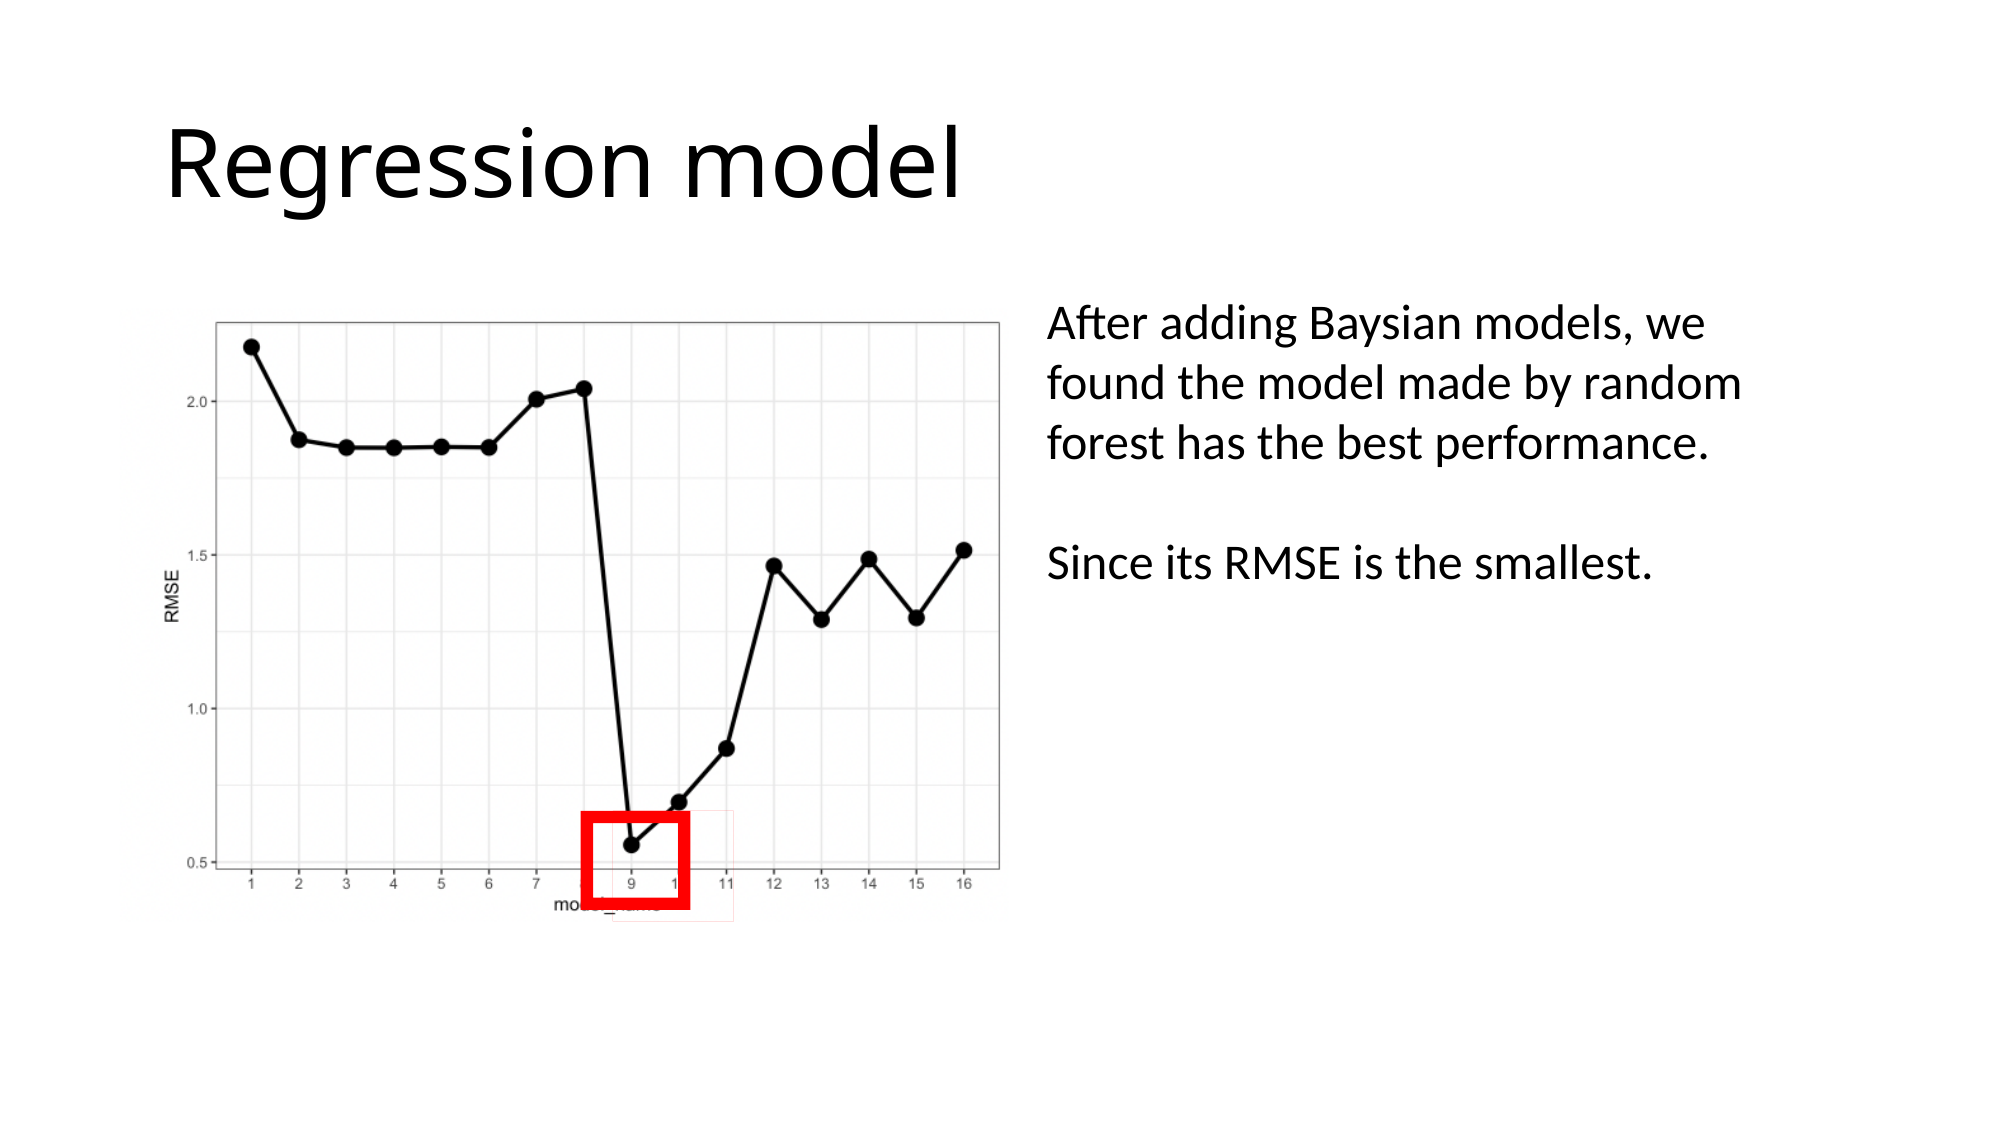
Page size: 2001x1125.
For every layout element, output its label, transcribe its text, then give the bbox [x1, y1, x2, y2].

picture [119, 308, 1009, 922]
title Regression model [147, 40, 981, 226]
text_box After adding Baysian models, we found the model made by random forest has the best performance. Since its RMSE is the smallest. [1032, 281, 1805, 597]
